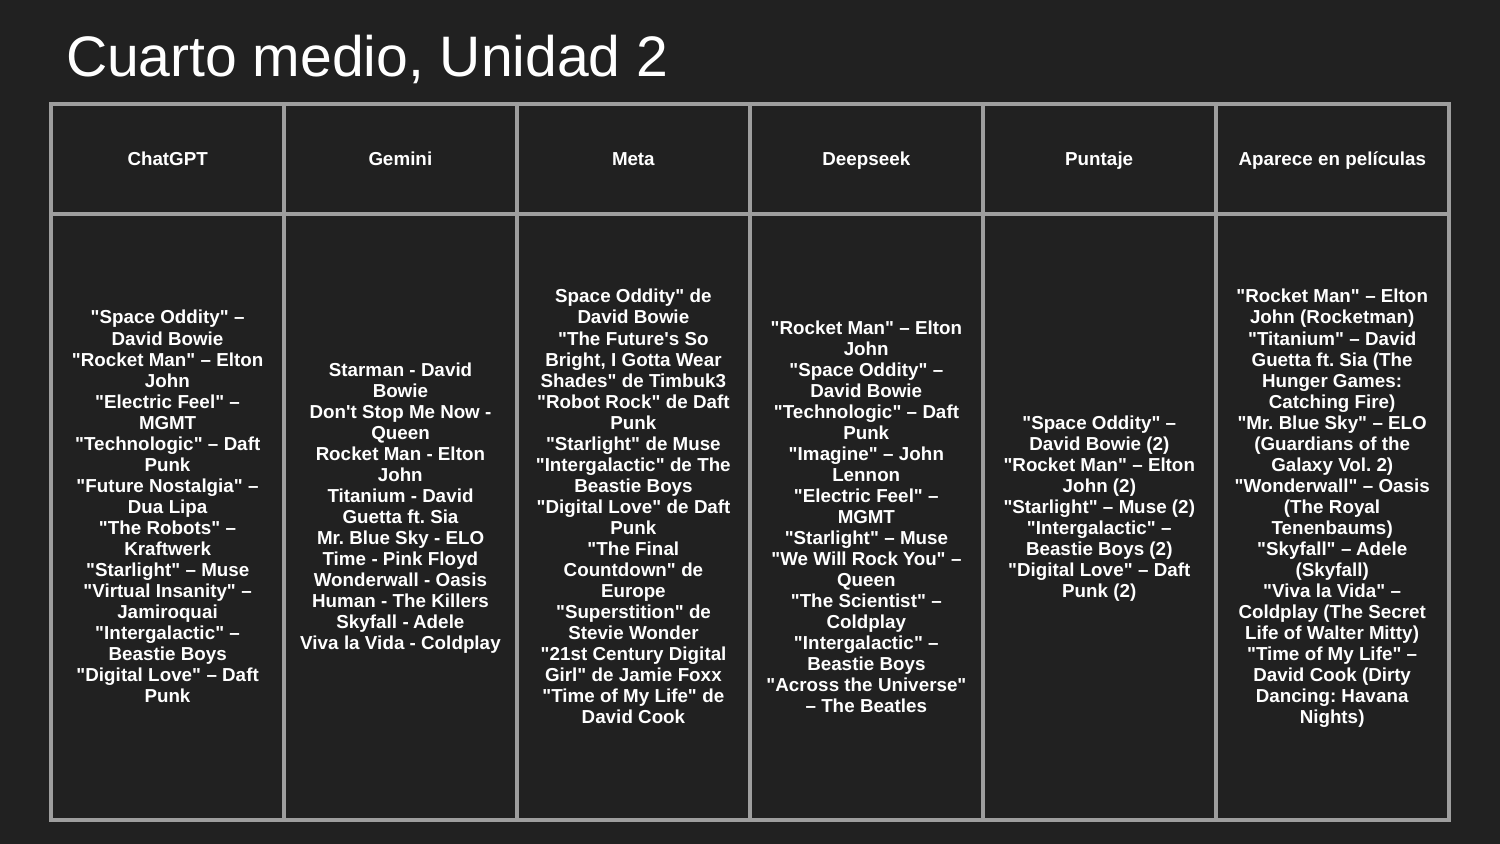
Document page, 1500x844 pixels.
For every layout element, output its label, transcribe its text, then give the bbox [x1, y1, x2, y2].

table_cell "Space Oddity" – David Bowie (2) "Rocket Man" – Elton John (2) "Starlight" – Muse (2) "Intergalactic" – Beastie Boys (2) "Digital Love" – Daft Punk (2) [985, 216, 1214, 818]
table_header Aparece en películas [1218, 106, 1447, 212]
table_cell "Space Oddity" – David Bowie "Rocket Man" – Elton John "Electric Feel" – MGMT "Technologic" – Daft Punk "Future Nostalgia" – Dua Lipa "The Robots" – Kraftwerk "Starlight" – Muse "Virtual Insanity" – Jamiroquai "Intergalactic" – Beastie Boys "Digital Love" – Daft Punk [53, 216, 282, 818]
table_header ChatGPT [53, 106, 282, 212]
table_cell "Rocket Man" – Elton John (Rocketman) "Titanium" – David Guetta ft. Sia (The Hunger Games: Catching Fire) "Mr. Blue Sky" – ELO (Guardians of the Galaxy Vol. 2) "Wonderwall" – Oasis (The Royal Tenenbaums) "Skyfall" – Adele (Skyfall) "Viva la Vida" – Coldplay (The Secret Life of Walter Mitty) "Time of My Life" – David Cook (Dirty Dancing: Havana Nights) [1218, 216, 1447, 818]
title Cuarto medio, Unidad 2 [51, 10, 1449, 102]
table_cell Space Oddity" de David Bowie "The Future's So Bright, I Gotta Wear Shades" de Timbuk3 "Robot Rock" de Daft Punk "Starlight" de Muse "Intergalactic" de The Beastie Boys "Digital Love" de Daft Punk "The Final Countdown" de Europe "Superstition" de Stevie Wonder "21st Century Digital Girl" de Jamie Foxx "Time of My Life" de David Cook [519, 216, 748, 818]
table_cell Starman - David Bowie Don't Stop Me Now - Queen Rocket Man - Elton John Titanium - David Guetta ft. Sia Mr. Blue Sky - ELO Time - Pink Floyd Wonderwall - Oasis Human - The Killers Skyfall - Adele Viva la Vida - Coldplay [286, 216, 515, 818]
table_header Puntaje [985, 106, 1214, 212]
table_cell "Rocket Man" – Elton John "Space Oddity" – David Bowie "Technologic" – Daft Punk "Imagine" – John Lennon "Electric Feel" – MGMT "Starlight" – Muse "We Will Rock You" – Queen "The Scientist" – Coldplay "Intergalactic" – Beastie Boys "Across the Universe" – The Beatles [752, 216, 981, 818]
table_header Meta [519, 106, 748, 212]
table_header Deepseek [752, 106, 981, 212]
table_header Gemini [286, 106, 515, 212]
